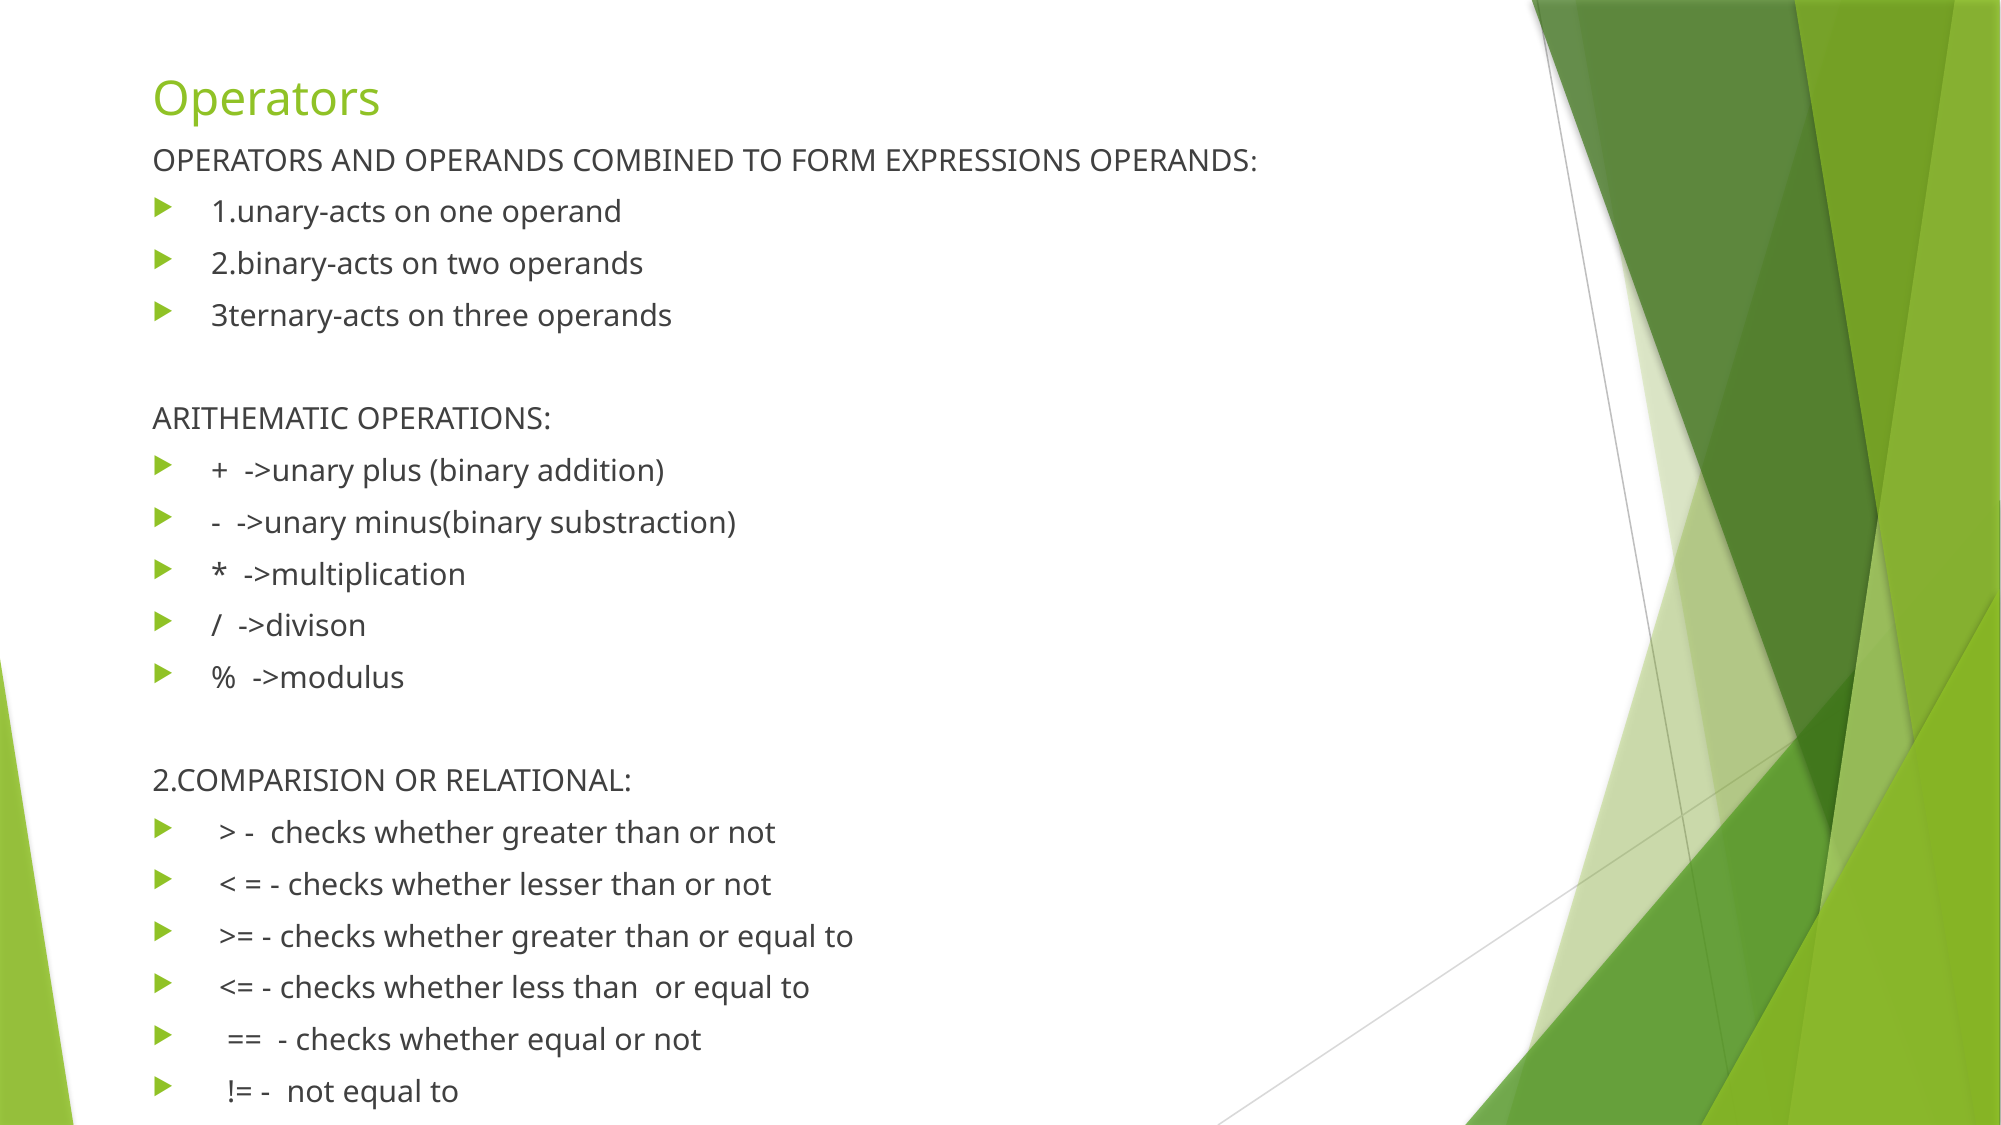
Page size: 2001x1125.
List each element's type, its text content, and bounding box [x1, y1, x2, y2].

list OPERATORS AND OPERANDS COMBINED TO FORM EXPRESSIONS OPERANDS: 1.unary-acts on one operand 2.binary-acts on two operands 3ternary-acts on three operands ARITHEMATIC OPERATIONS: + ->unary plus (binary addition) - ->unary minus(binary substraction) * ->multiplication / ->divison % ->modulus 2.COMPARISION OR RELATIONAL: > - checks whether greater than or not < = - checks whether lesser than or not >= - checks whether greater than or equal to <= - checks whether less than or equal to == - checks whether equal or not != - not equal to [137, 133, 1863, 1125]
title Operators [137, 59, 1863, 133]
